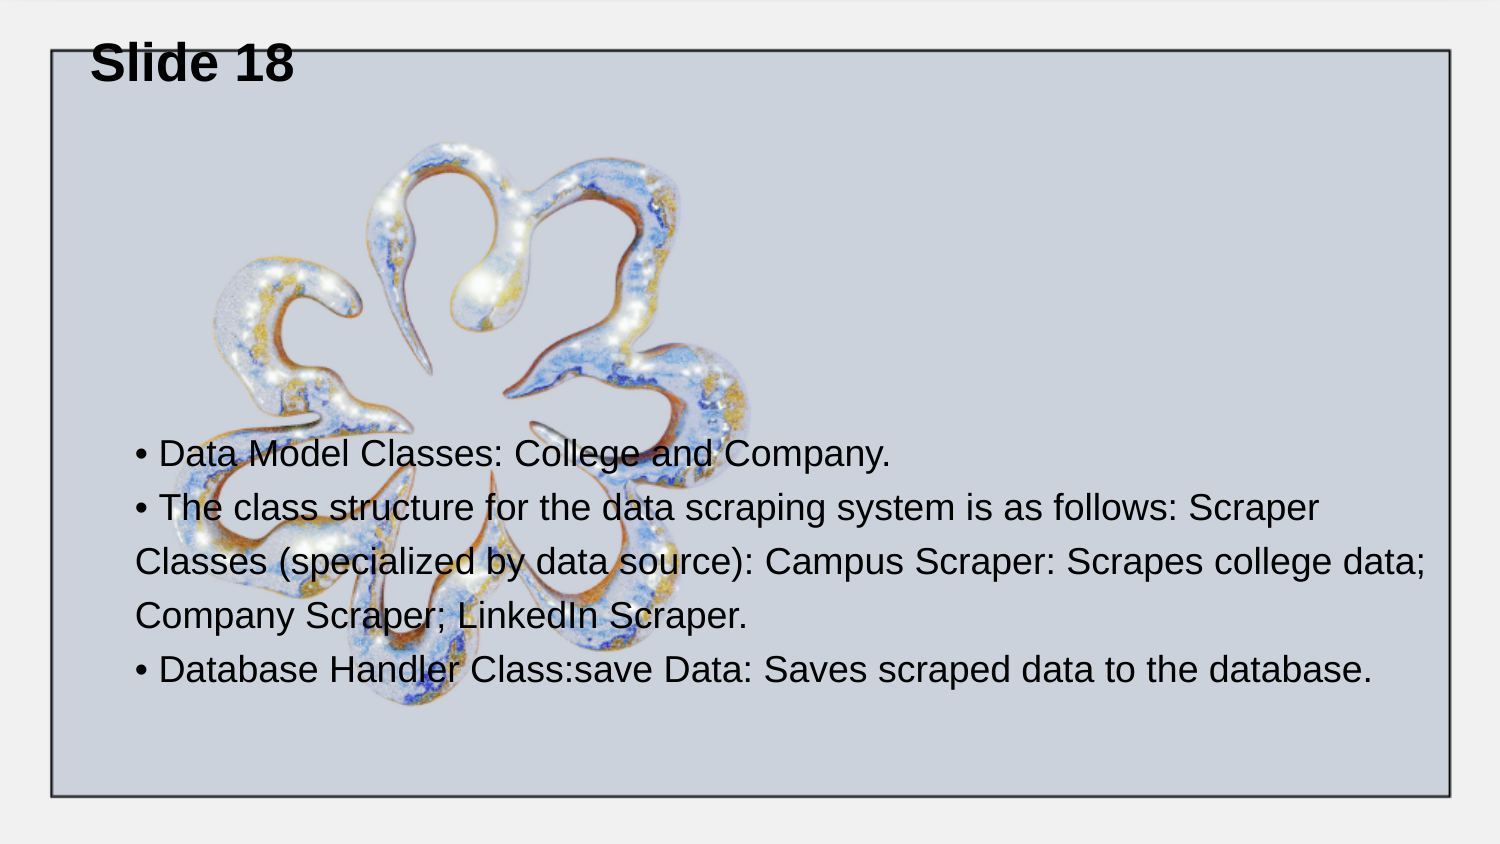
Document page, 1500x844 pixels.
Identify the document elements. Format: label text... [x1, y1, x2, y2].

picture [0, 0, 1500, 844]
text_box • Data Model Classes: College and Company. • The class structure for the data scraping system is as follows: Scraper Classes (specialized by data source): Campus Scraper: Scrapes college data; Company Scraper; LinkedIn Scraper. • Database Handler Class:save Data: Saves scraped data to the database. [119, 179, 1470, 844]
